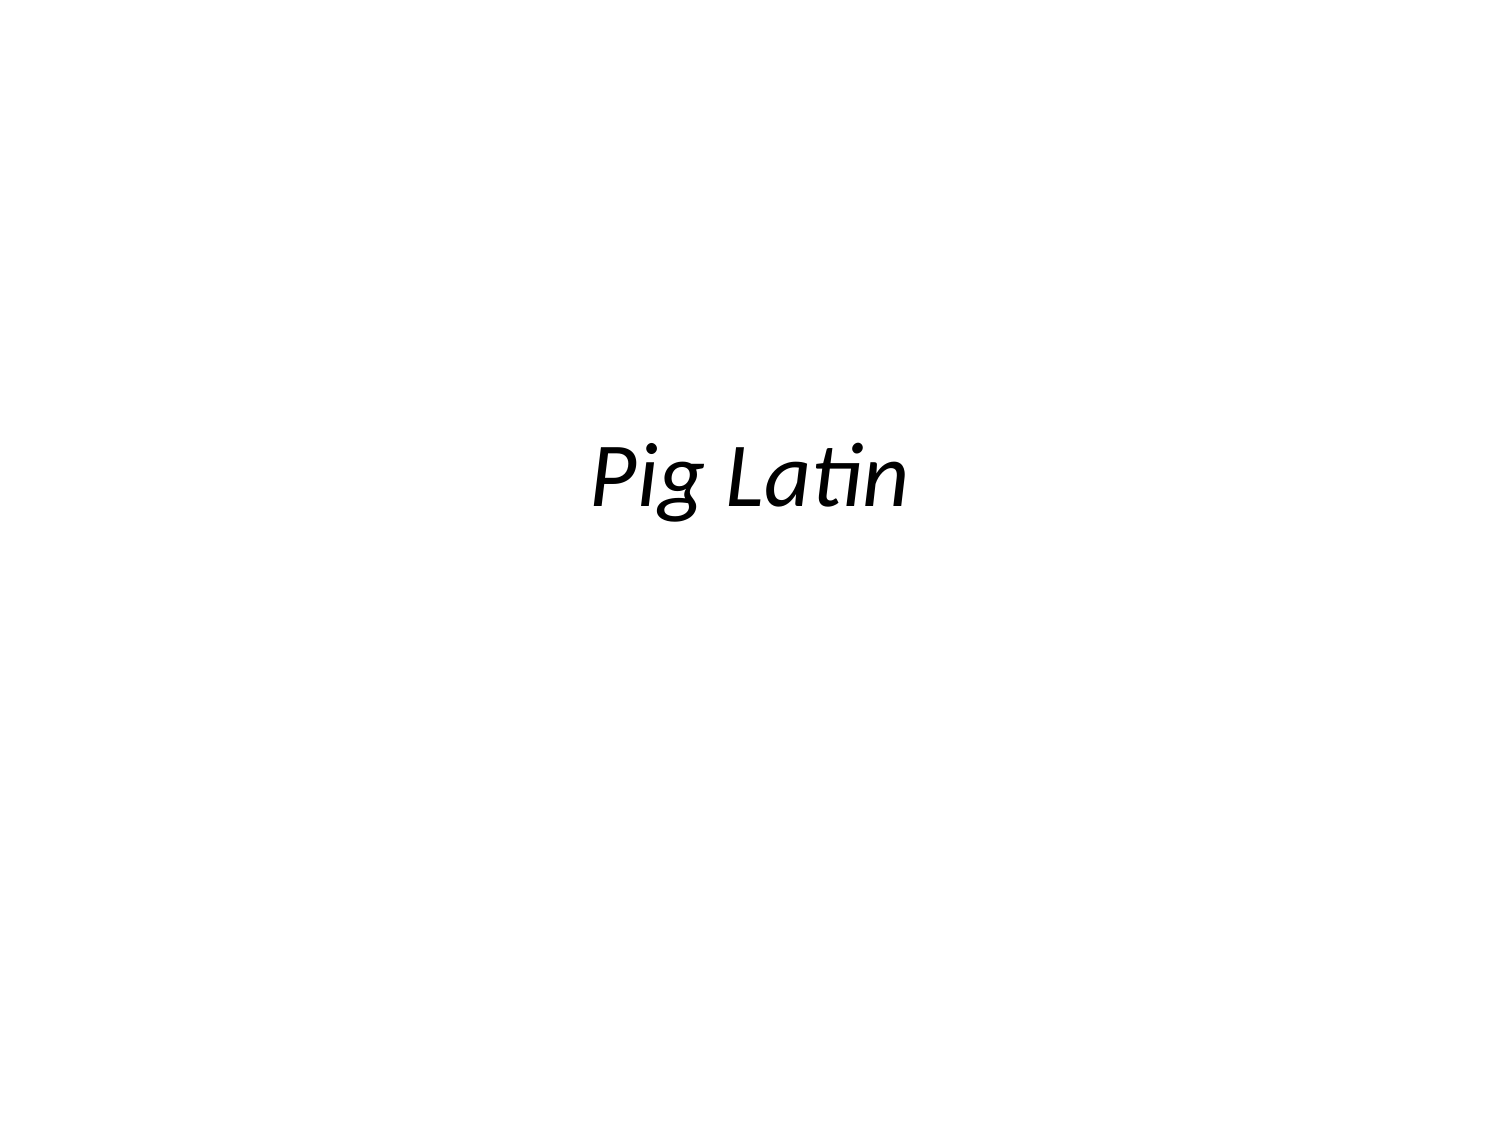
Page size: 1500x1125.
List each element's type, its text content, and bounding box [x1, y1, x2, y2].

title Pig Latin [112, 349, 1388, 591]
